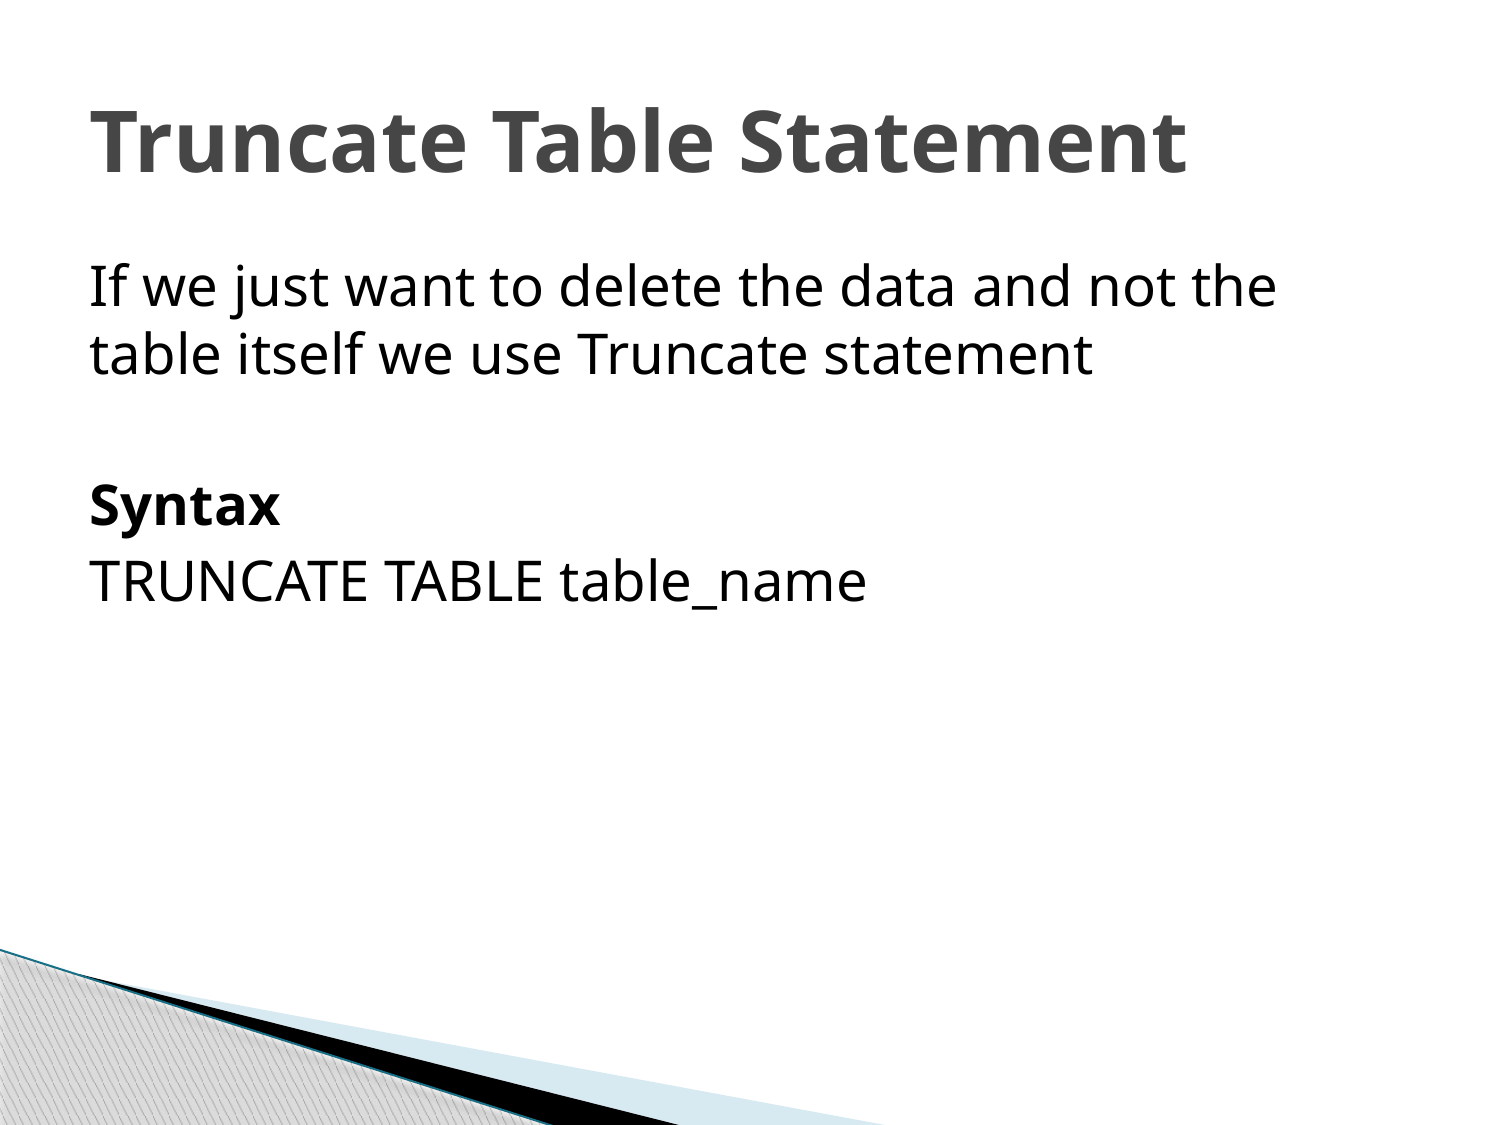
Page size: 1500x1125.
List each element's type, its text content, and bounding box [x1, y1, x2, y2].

title Truncate Table Statement [75, 45, 1425, 233]
list If we just want to delete the data and not the table itself we use Truncate statement Syntax TRUNCATE TABLE table_name [75, 243, 1425, 986]
